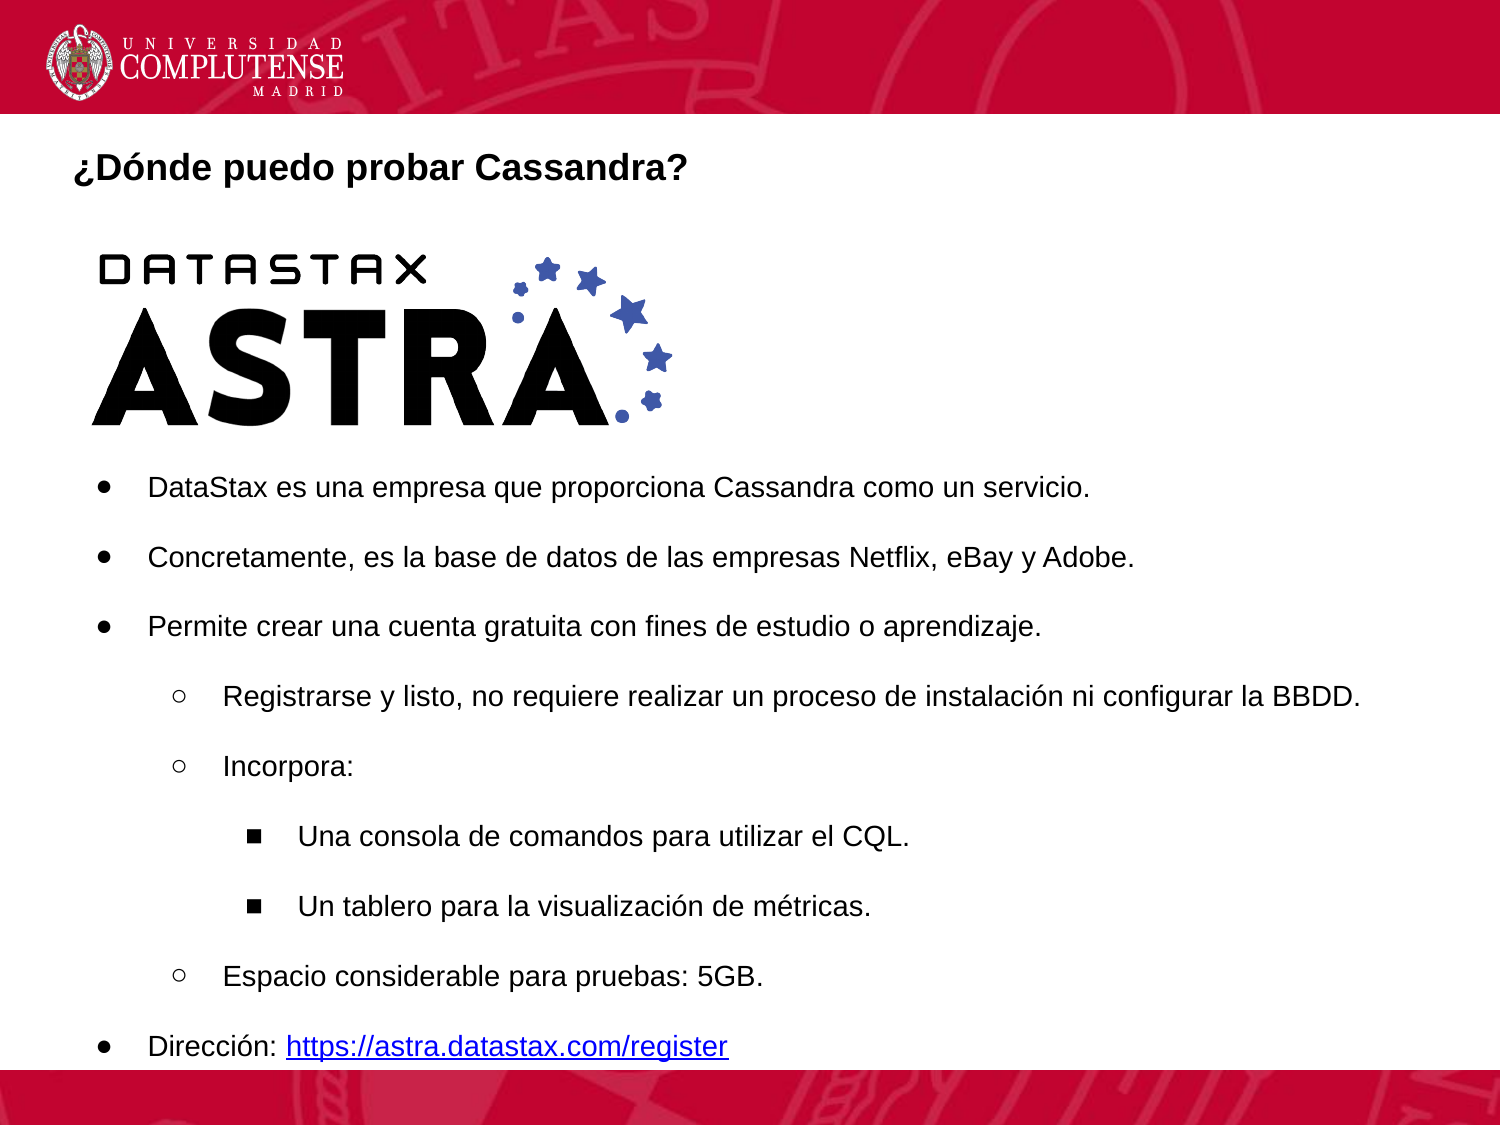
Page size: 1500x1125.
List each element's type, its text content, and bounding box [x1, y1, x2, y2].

picture [83, 246, 680, 436]
picture [0, 1070, 1500, 1125]
picture [0, 0, 1500, 114]
text_box ¿Dónde puedo probar Cassandra? DataStax es una empresa que proporciona Cassandra como un servicio. Concretamente, es la base de datos de las empresas Netflix, eBay y Adobe. Permite crear una cuenta gratuita con fines de estudio o aprendizaje. Registrarse y listo, no requiere realizar un proceso de instalación ni configurar la BBDD. Incorpora: Una consola de comandos para utilizar el CQL. Un tablero para la visualización de métricas. Espacio considerable para pruebas: 5GB. Dirección: https://astra.datastax.com/register [57, 128, 1465, 1056]
